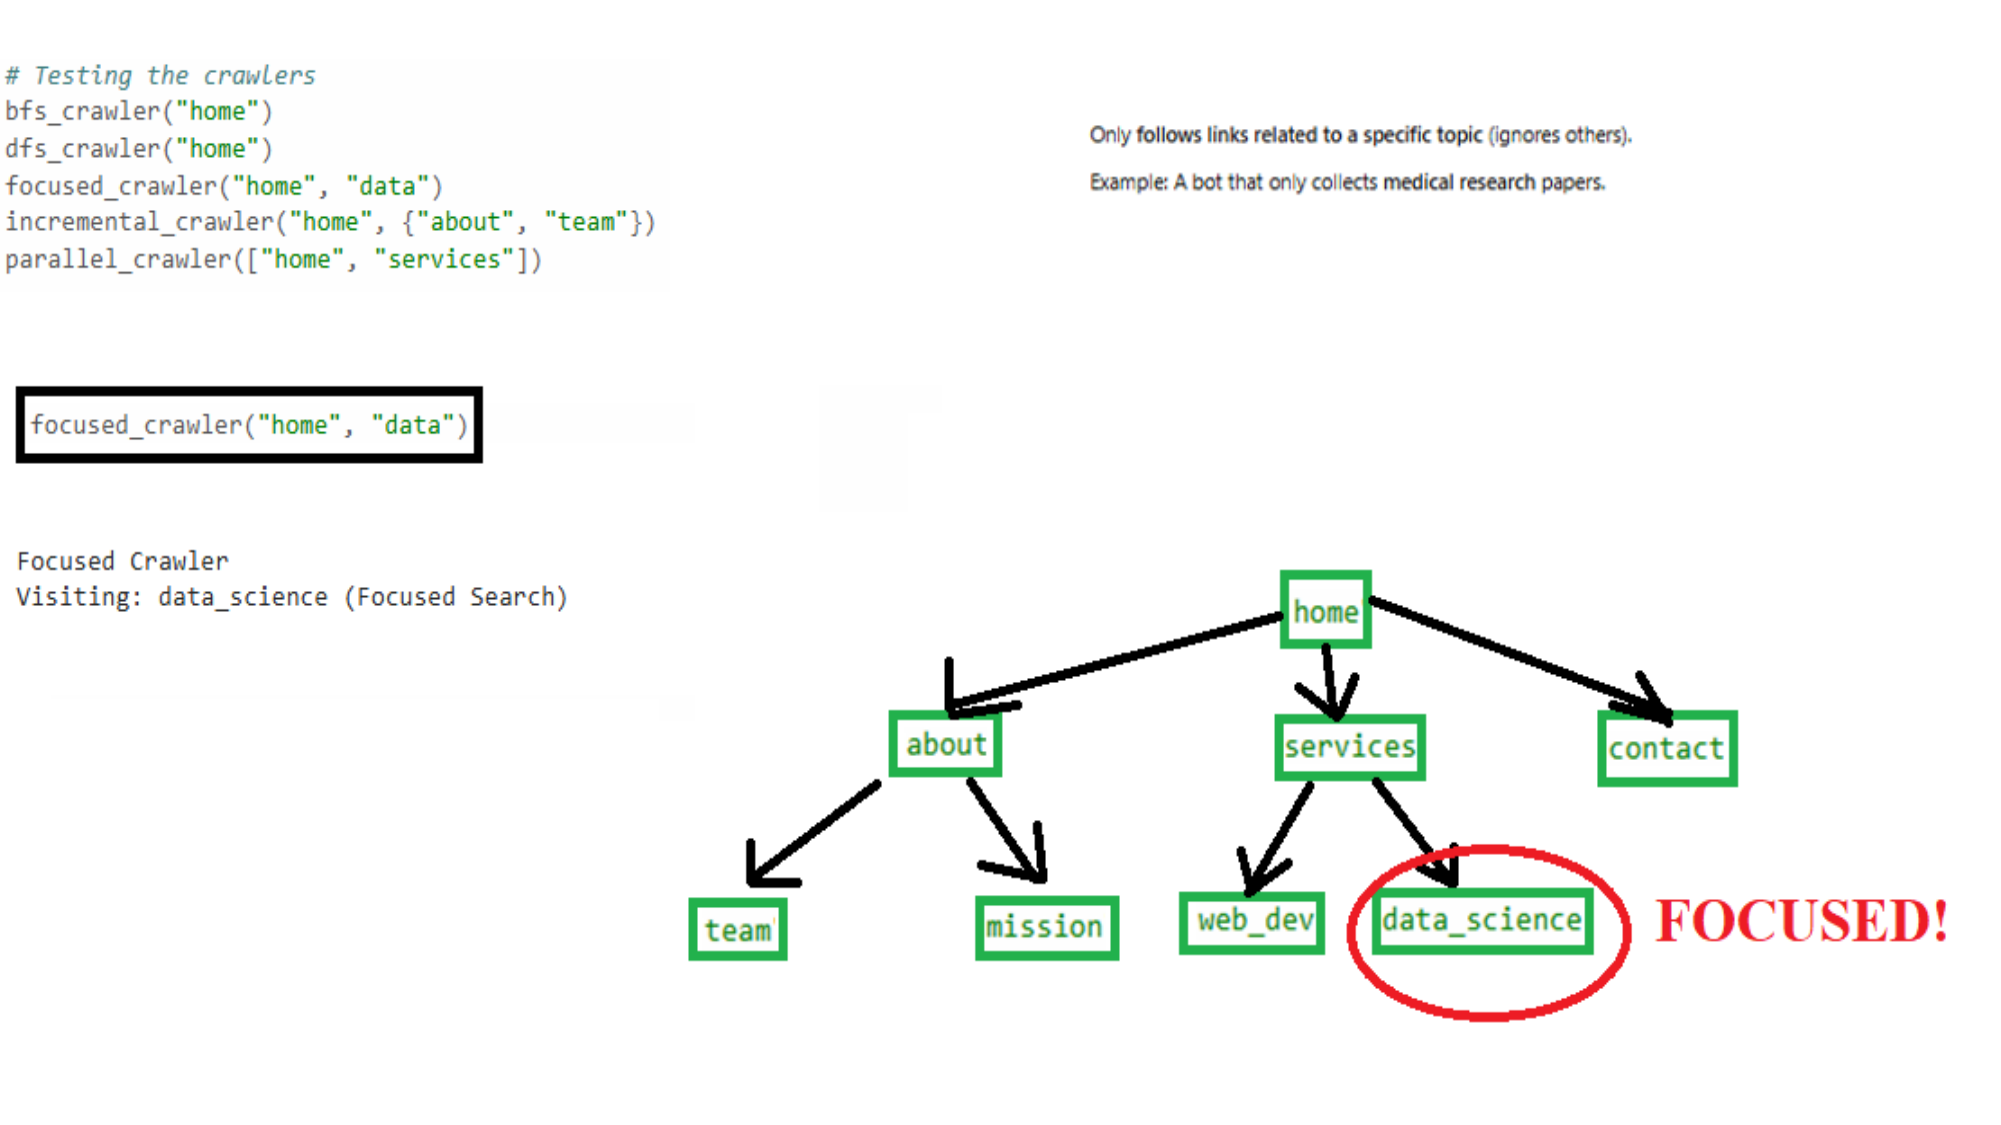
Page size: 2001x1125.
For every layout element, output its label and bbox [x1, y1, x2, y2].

list [0, 59, 2000, 1066]
